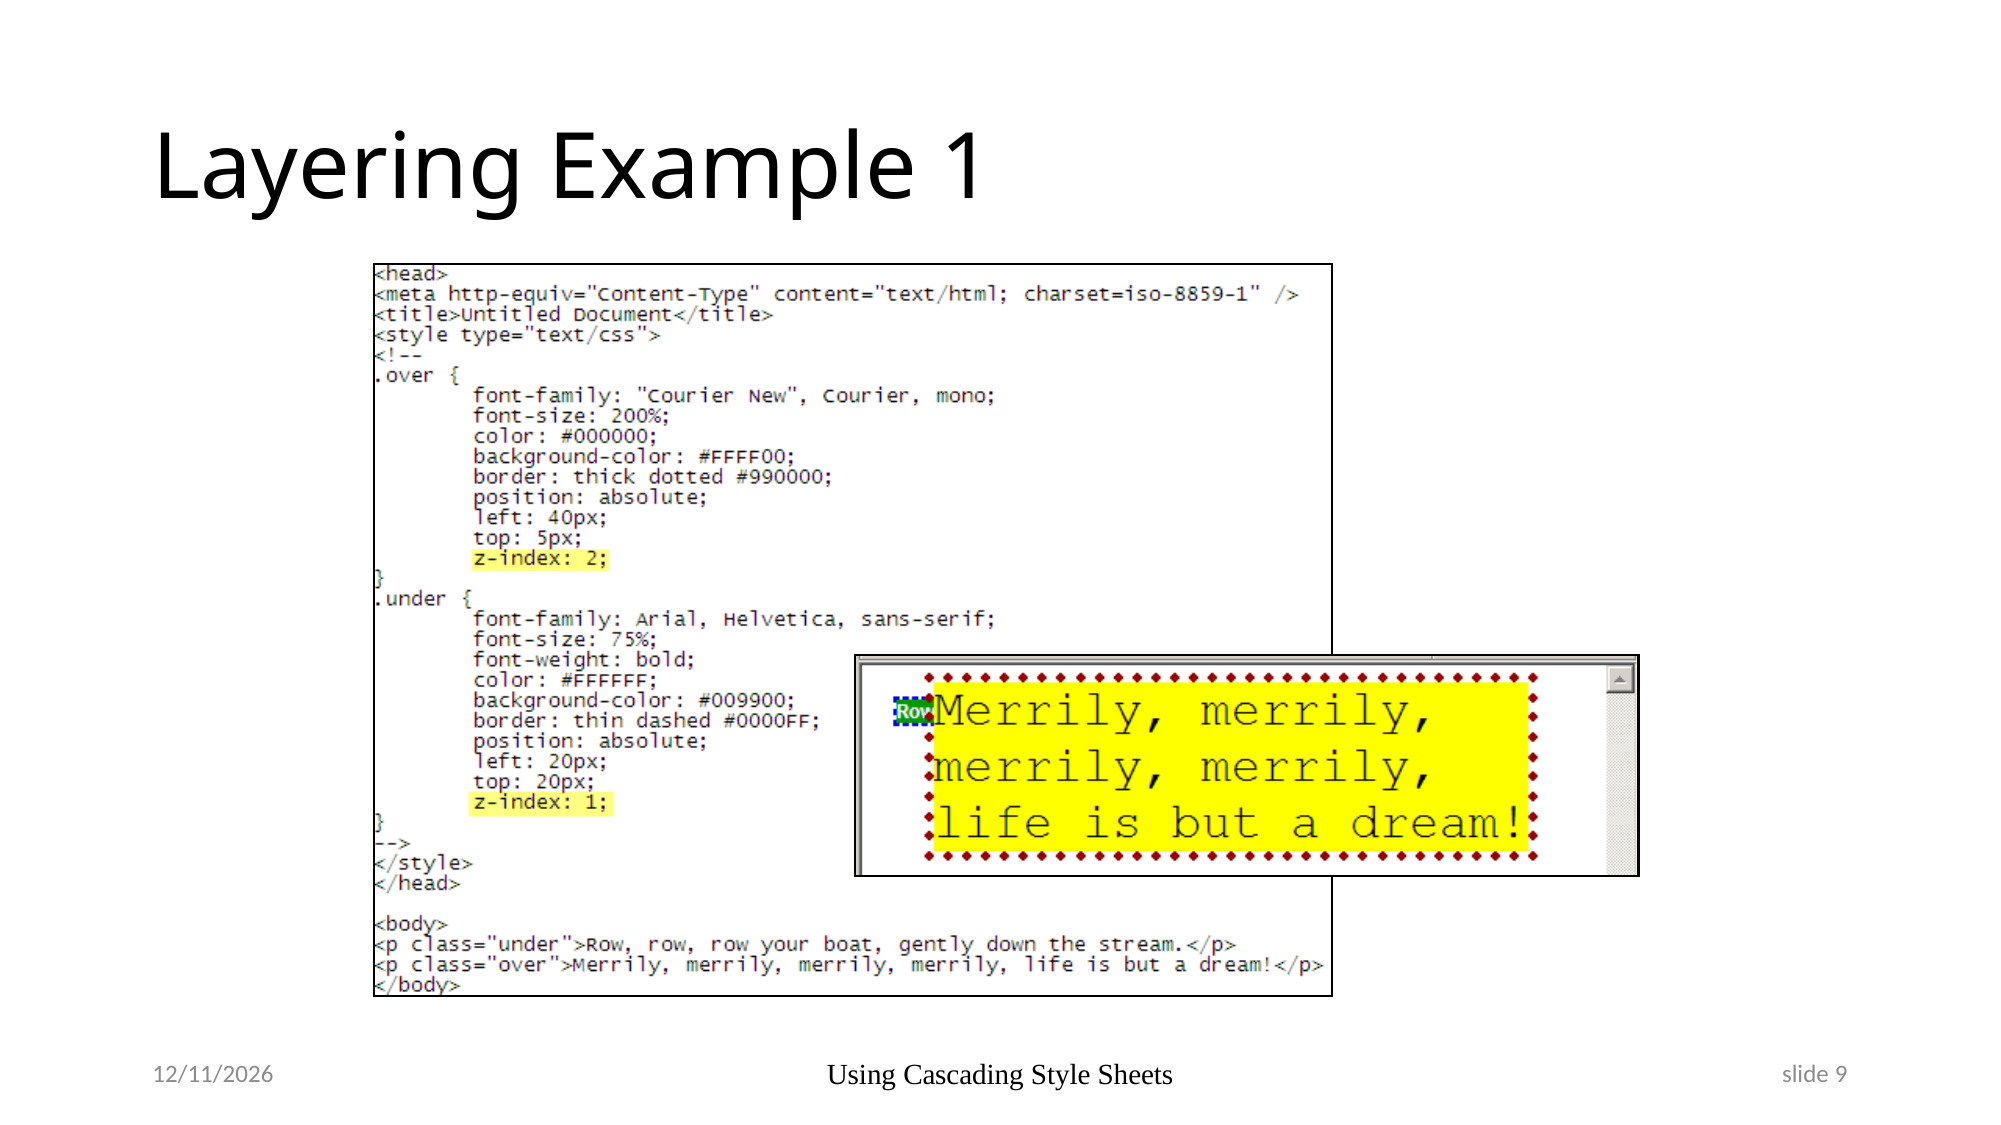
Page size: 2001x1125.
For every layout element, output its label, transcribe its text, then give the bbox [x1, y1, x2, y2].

footer Using Cascading Style Sheets [662, 1042, 1338, 1103]
title Layering Example 1 [137, 59, 1863, 278]
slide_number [137, 1042, 588, 1103]
list [137, 299, 1863, 1014]
slide_number slide 9 [1412, 1042, 1863, 1103]
picture [374, 265, 1638, 995]
